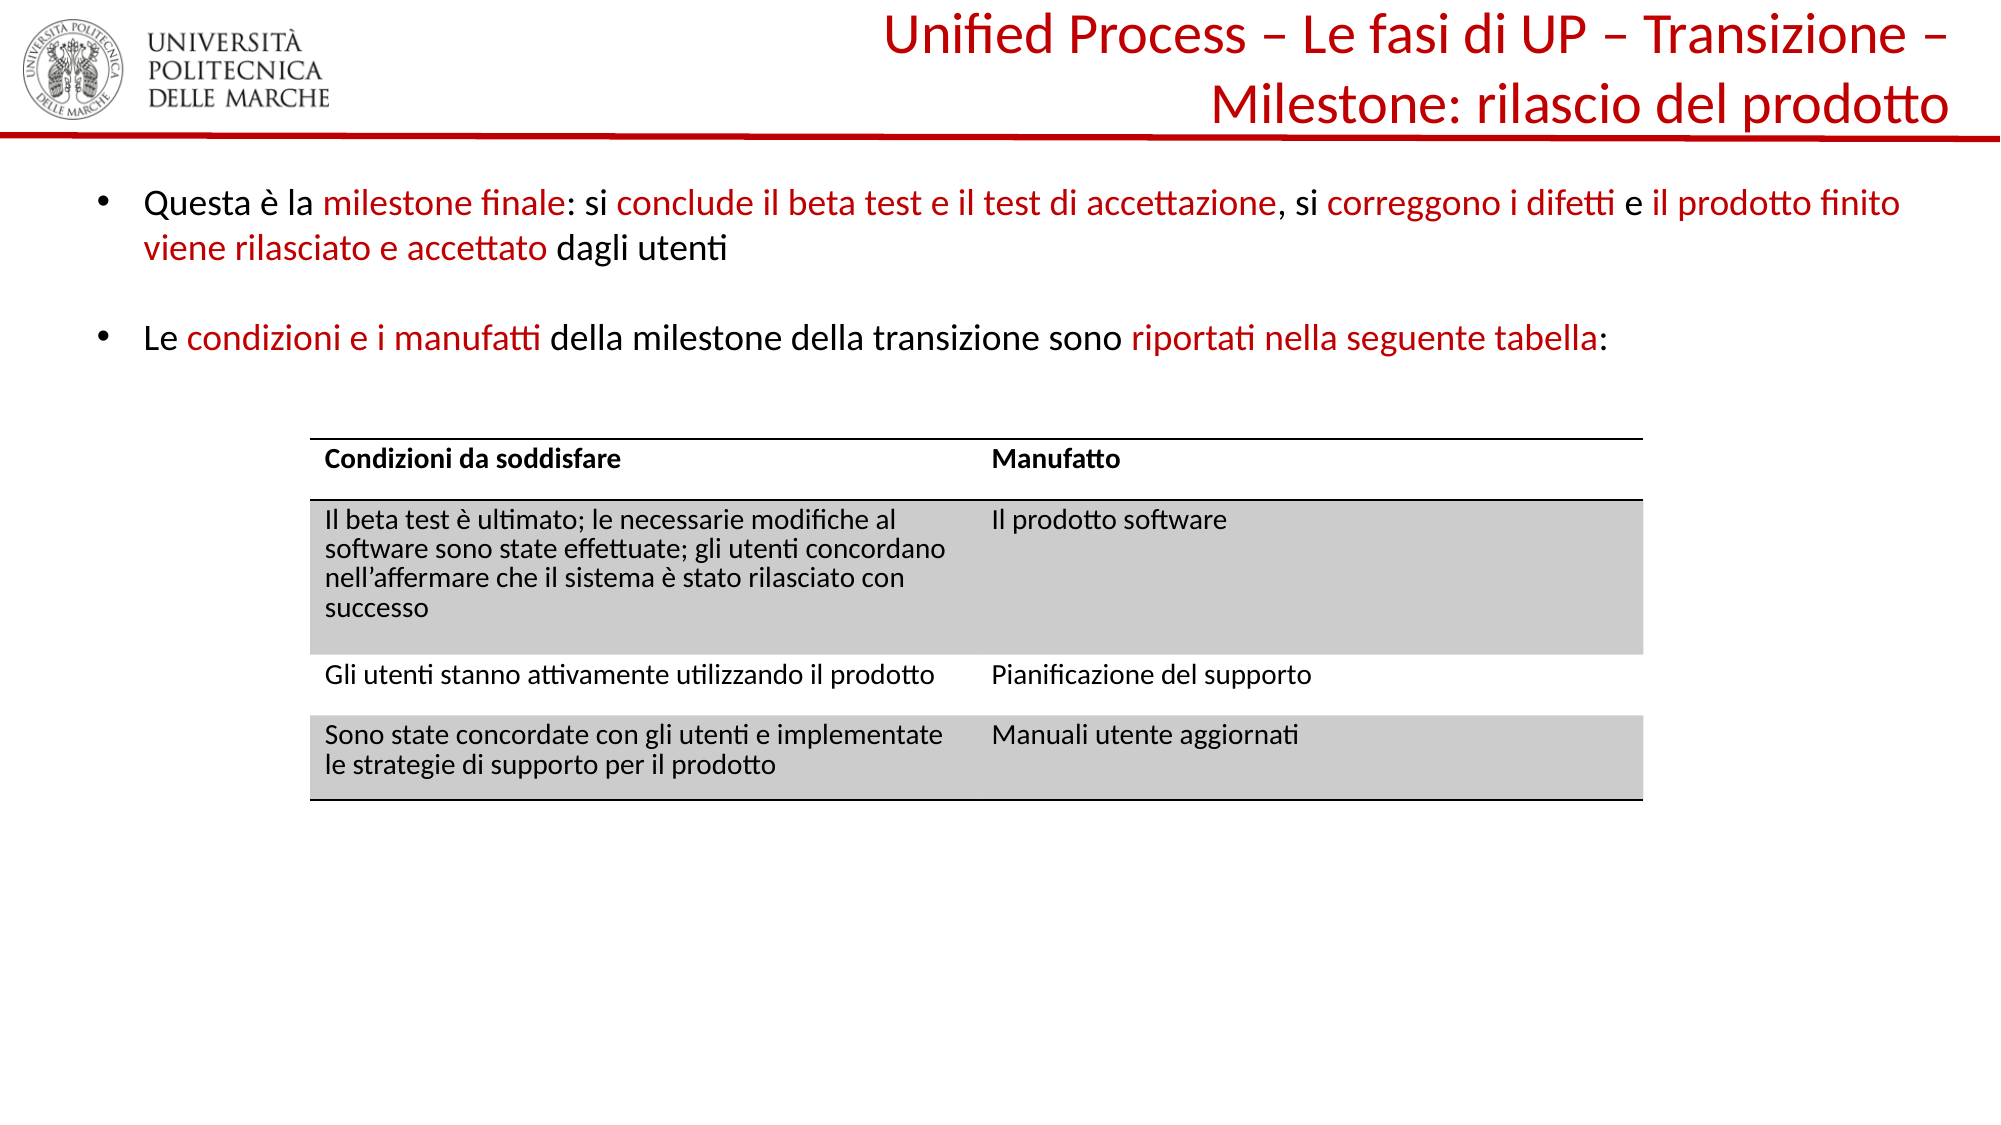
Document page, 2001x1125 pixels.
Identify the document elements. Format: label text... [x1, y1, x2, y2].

table_header Condizioni da soddisfare [310, 440, 977, 499]
table_cell Pianificazione del supporto [977, 655, 1643, 715]
table_cell Sono state concordate con gli utenti e implementate le strategie di supporto per il prodotto [310, 715, 977, 799]
text_box Unified Process – Le fasi di UP – Transizione – Milestone: rilascio del prodotto [868, 0, 1966, 135]
text_box Unified Process – Le fasi di UP – Transizione – Milestone: rilascio del prodotto [868, 139, 1966, 143]
picture [23, 17, 329, 122]
table_header Manufatto [977, 440, 1643, 499]
table_cell Il beta test è ultimato; le necessarie modifiche al software sono state effettuate; gli utenti concordano nell’affermare che il sistema è stato rilasciato con successo [310, 501, 977, 655]
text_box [0, 135, 2000, 139]
table_cell Manuali utente aggiornati [977, 715, 1643, 799]
table_cell Gli utenti stanno attivamente utilizzando il prodotto [310, 655, 977, 715]
text_box Questa è la milestone finale: si conclude il beta test e il test di accettazione, si correggono i difetti e il prodotto finito viene rilasciato e accettato dagli utenti Le condizioni e i manufatti della milestone della transizione sono riportati nella seguente tabella: [82, 170, 1932, 411]
table_cell Il prodotto software [977, 501, 1643, 655]
